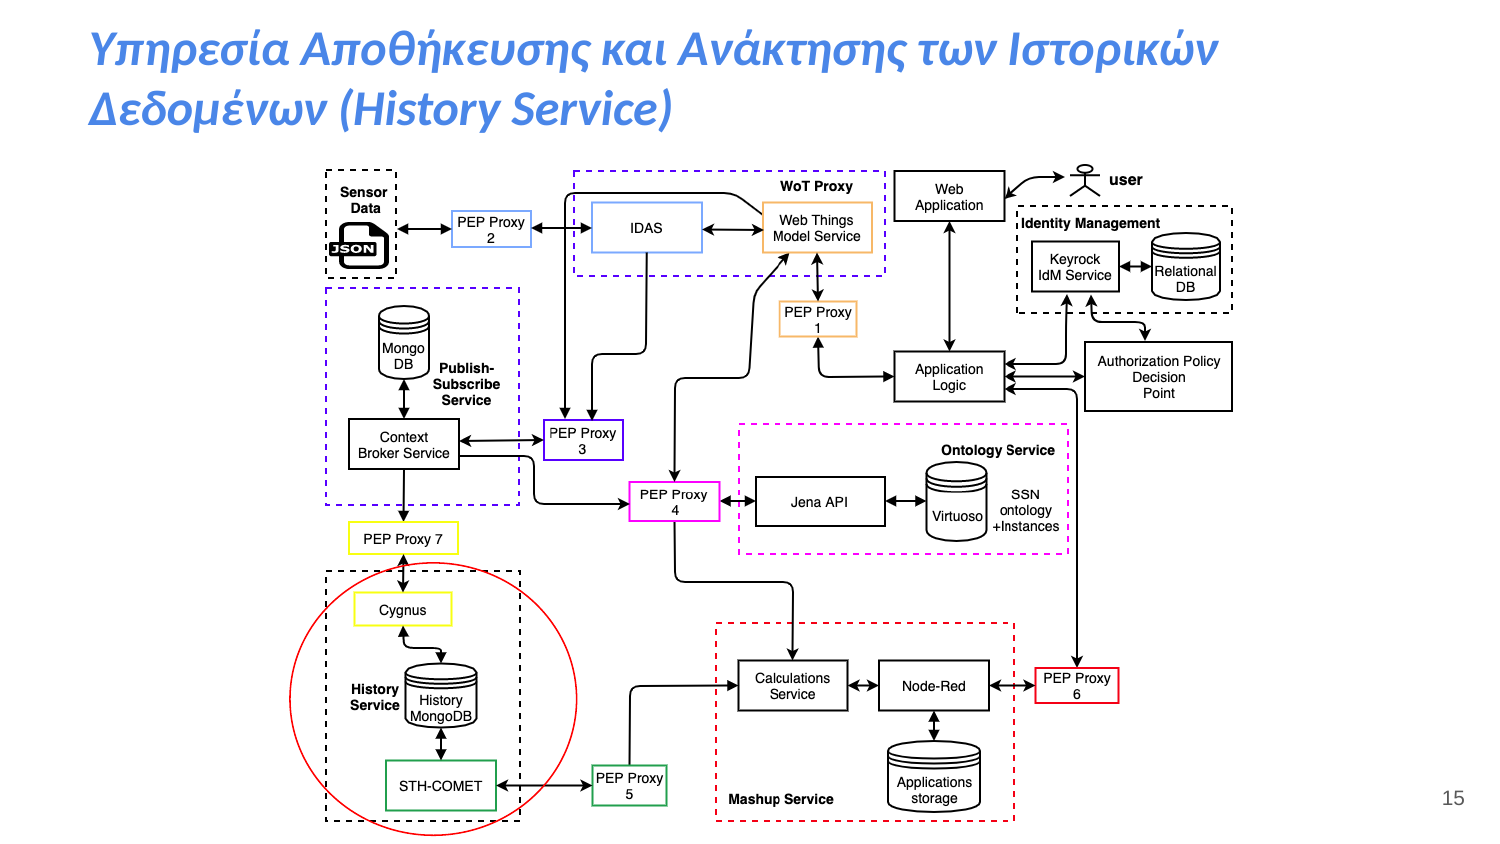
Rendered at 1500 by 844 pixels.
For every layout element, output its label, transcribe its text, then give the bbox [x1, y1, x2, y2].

title Υπηρεσία Αποθήκευσης και Ανάκτησης των Ιστορικών Δεδομένων (History Service) [51, 0, 1449, 94]
slide_number ‹#› [1389, 764, 1480, 830]
text_box [289, 619, 317, 779]
picture [322, 160, 1236, 826]
